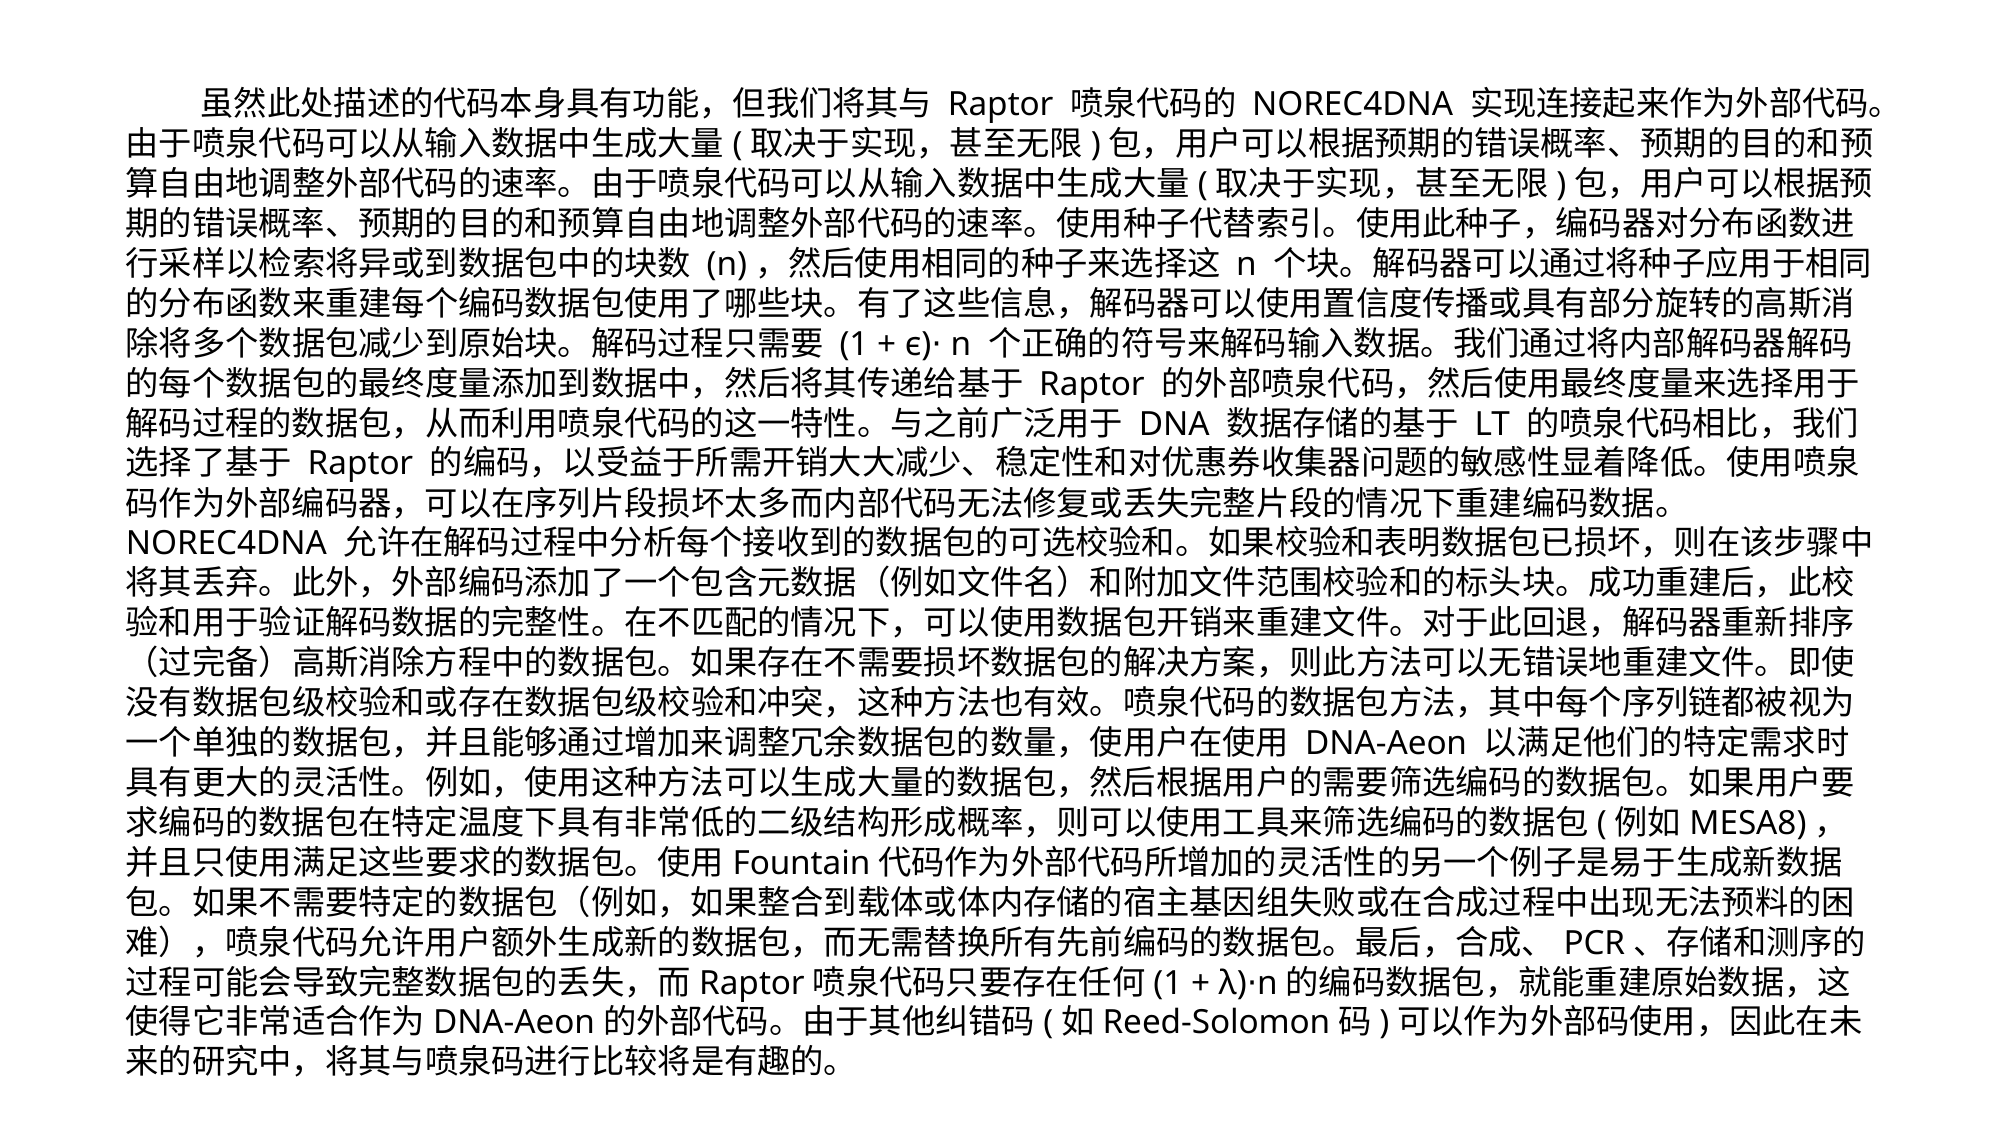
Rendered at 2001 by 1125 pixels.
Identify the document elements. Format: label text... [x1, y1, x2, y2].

text_box 虽然此处描述的代码本身具有功能，但我们将其与 Raptor 喷泉代码的 NOREC4DNA 实现连接起来作为外部代码。由于喷泉代码可以从输入数据中生成大量(取决于实现，甚至无限)包，用户可以根据预期的错误概率、预期的目的和预算自由地调整外部代码的速率。由于喷泉代码可以从输入数据中生成大量(取决于实现，甚至无限)包，用户可以根据预期的错误概率、预期的目的和预算自由地调整外部代码的速率。使用种子代替索引。使用此种子，编码器对分布函数进行采样以检索将异或到数据包中的块数 (n)，然后使用相同的种子来选择这 n 个块。解码器可以通过将种子应用于相同的分布函数来重建每个编码数据包使用了哪些块。有了这些信息，解码器可以使用置信度传播或具有部分旋转的高斯消除将多个数据包减少到原始块。解码过程只需要 (1 + ϵ)⋅ n 个正确的符号来解码输入数据。我们通过将内部解码器解码的每个数据包的最终度量添加到数据中，然后将其传递给基于 Raptor 的外部喷泉代码，然后使用最终度量来选择用于解码过程的数据包，从而利用喷泉代码的这一特性。与之前广泛用于 DNA 数据存储的基于 LT 的喷泉代码相比，我们选择了基于 Raptor 的编码，以受益于所需开销大大减少、稳定性和对优惠券收集器问题的敏感性显着降低。使用喷泉码作为外部编码器，可以在序列片段损坏太多而内部代码无法修复或丢失完整片段的情况下重建编码数据。 NOREC4DNA 允许在解码过程中分析每个接收到的数据包的可选校验和。如果校验和表明数据包已损坏，则在该步骤中将其丢弃。此外，外部编码添加了一个包含元数据（例如文件名）和附加文件范围校验和的标头块。成功重建后，此校验和用于验证解码数据的完整性。在不匹配的情况下，可以使用数据包开销来重建文件。对于此回退，解码器重新排序（过完备）高斯消除方程中的数据包。如果存在不需要损坏数据包的解决方案，则此方法可以无错误地重建文件。即使没有数据包级校验和或存在数据包级校验和冲突，这种方法也有效。喷泉代码的数据包方法，其中每个序列链都被视为一个单独的数据包，并且能够通过增加来调整冗余数据包的数量，使用户在使用 DNA-Aeon 以满足他们的特定需求时具有更大的灵活性。例如，使用这种方法可以生成大量的数据包，然后根据用户的需要筛选编码的数据包。如果用户要求编码的数据包在特定温度下具有非常低的二级结构形成概率，则可以使用工具来筛选编码的数据包(例如MESA8)，并且只使用满足这些要求的数据包。使用Fountain代码作为外部代码所增加的灵活性的另一个例子是易于生成新数据包。如果不需要特定的数据包（例如，如果整合到载体或体内存储的宿主基因组失败或在合成过程中出现无法预料的困难），喷泉代码允许用户额外生成新的数据包，而无需替换所有先前编码的数据包。最后，合成、PCR、存储和测序的过程可能会导致完整数据包的丢失，而Raptor喷泉代码只要存在任何(1 + λ)⋅n的编码数据包，就能重建原始数据，这使得它非常适合作为DNA-Aeon的外部代码。由于其他纠错码(如Reed-Solomon码)可以作为外部码使用，因此在未来的研究中，将其与喷泉码进行比较将是有趣的。 [111, 75, 1889, 1088]
